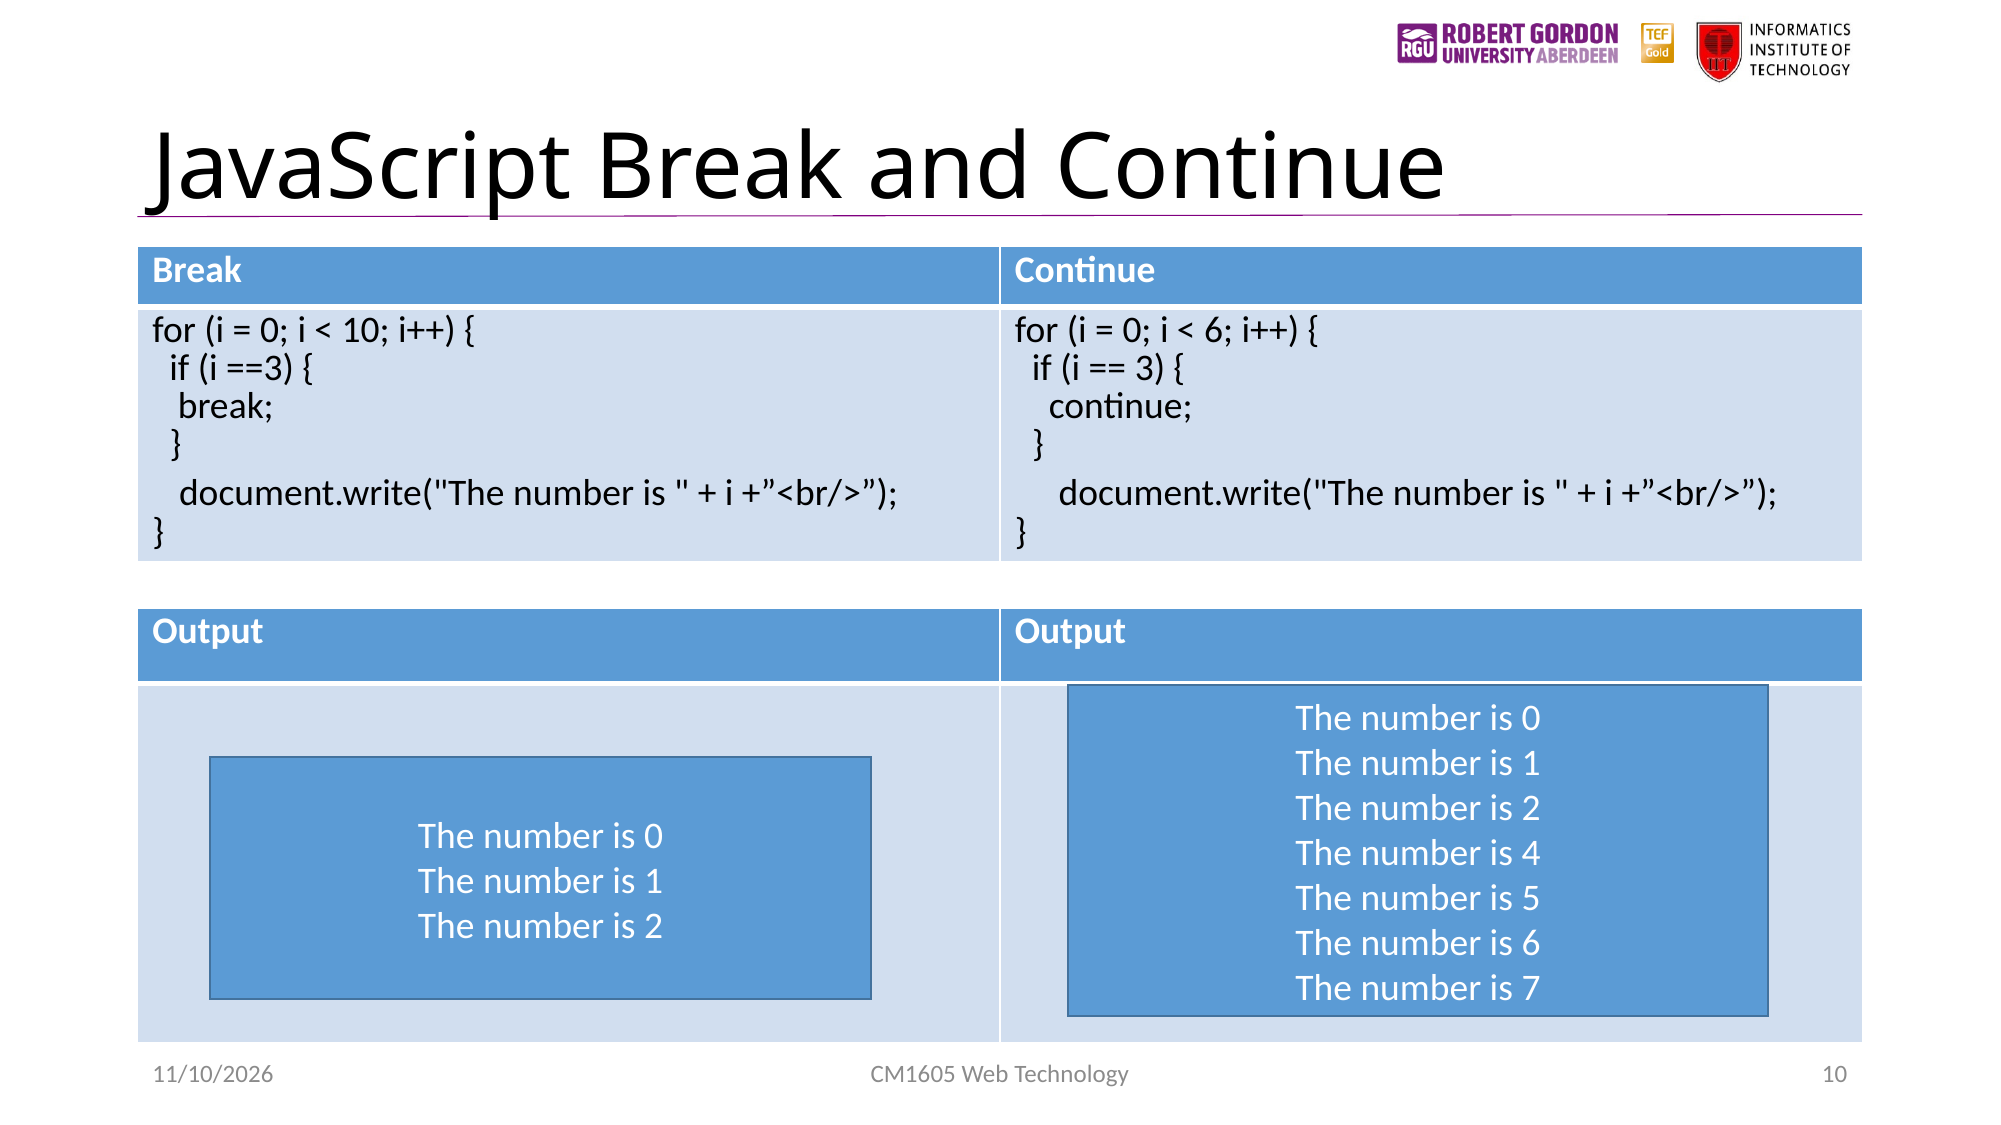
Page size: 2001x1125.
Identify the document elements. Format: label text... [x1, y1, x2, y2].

slide_number 10 [1412, 1044, 1863, 1103]
table_header Output [1001, 609, 1862, 681]
title JavaScript Break and Continue [137, 59, 1863, 245]
text_box The number is 0 The number is 1 The number is 2 The number is 4 The number is 5 The number is 6 The number is 7 [1067, 684, 1769, 1017]
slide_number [137, 1044, 588, 1103]
table_header Continue [1001, 247, 1862, 304]
table_cell for (i = 0; i < 6; i++) { if (i == 3) { continue; } document.write("The number is " + i +”<br/>”); } [1001, 310, 1862, 561]
table_header Break [138, 247, 999, 304]
table_header Output [138, 609, 999, 681]
text_box The number is 0 The number is 1 The number is 2 [209, 756, 872, 1000]
table_cell for (i = 0; i < 10; i++) { if (i ==3) { break; } document.write("The number is " + i +”<br/>”); } [138, 310, 999, 561]
footer CM1605 Web Technology [662, 1044, 1338, 1103]
table_cell [138, 686, 999, 1042]
picture [1388, 5, 1863, 59]
table_cell [1001, 686, 1862, 1042]
